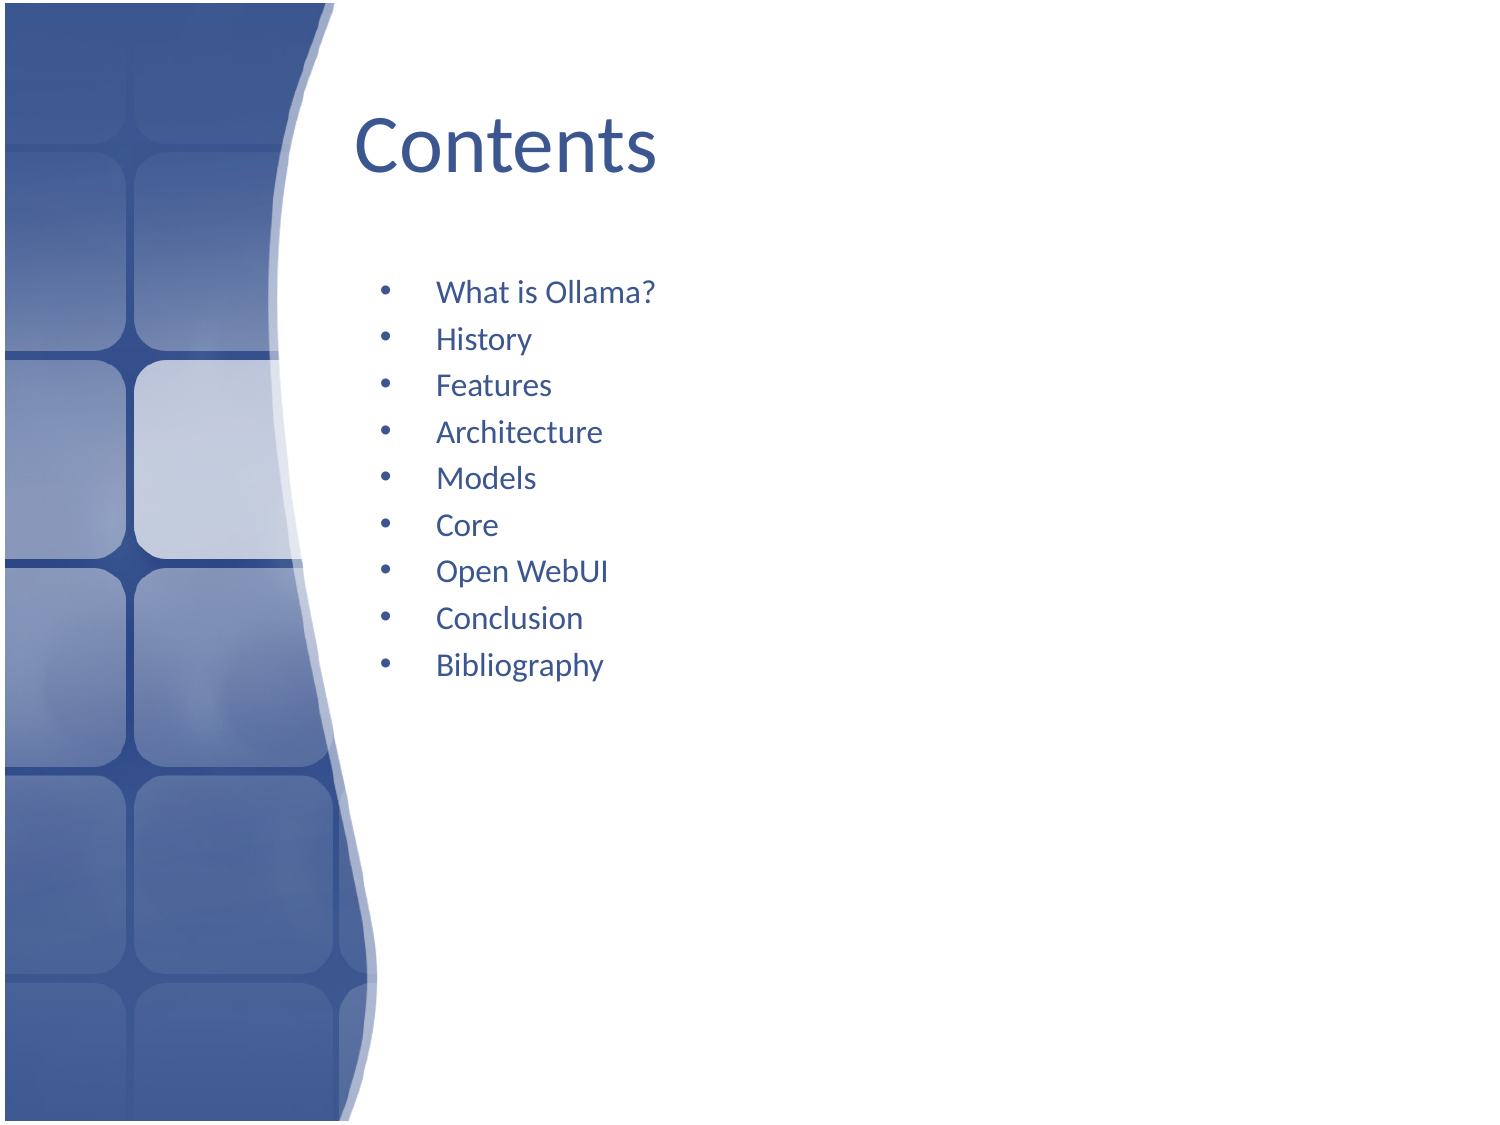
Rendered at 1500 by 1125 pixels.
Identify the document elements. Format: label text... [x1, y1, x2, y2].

title Contents [339, 44, 1426, 233]
picture [0, 0, 1500, 1125]
list What is Ollama? History Features Architecture Models Core Open WebUI Conclusion Bibliography [364, 262, 1451, 1088]
